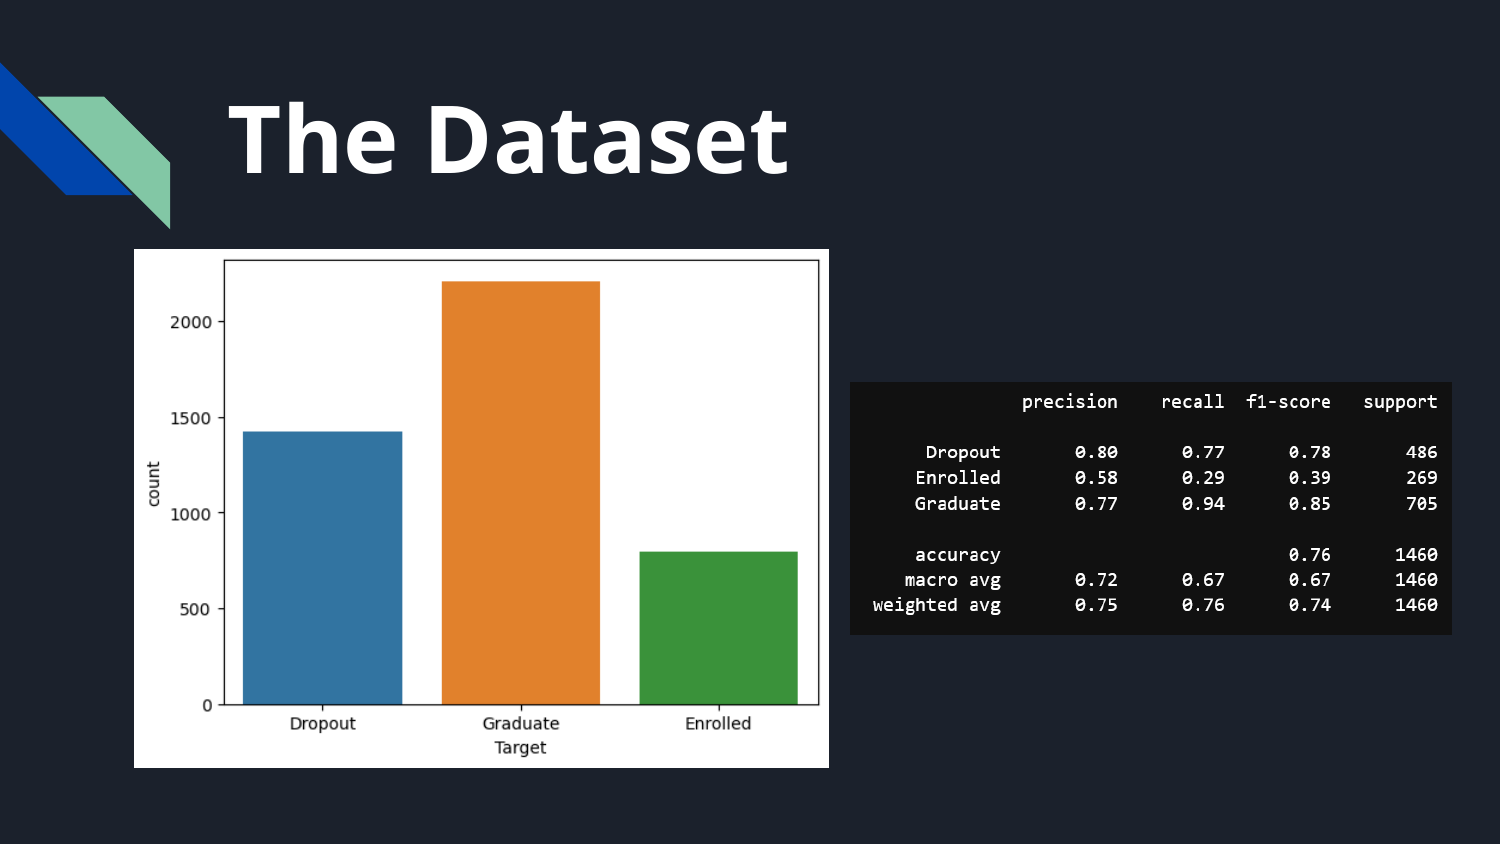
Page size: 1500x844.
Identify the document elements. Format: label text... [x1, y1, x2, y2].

title The Dataset [212, 64, 1368, 215]
picture [849, 382, 1453, 635]
picture [134, 249, 829, 768]
